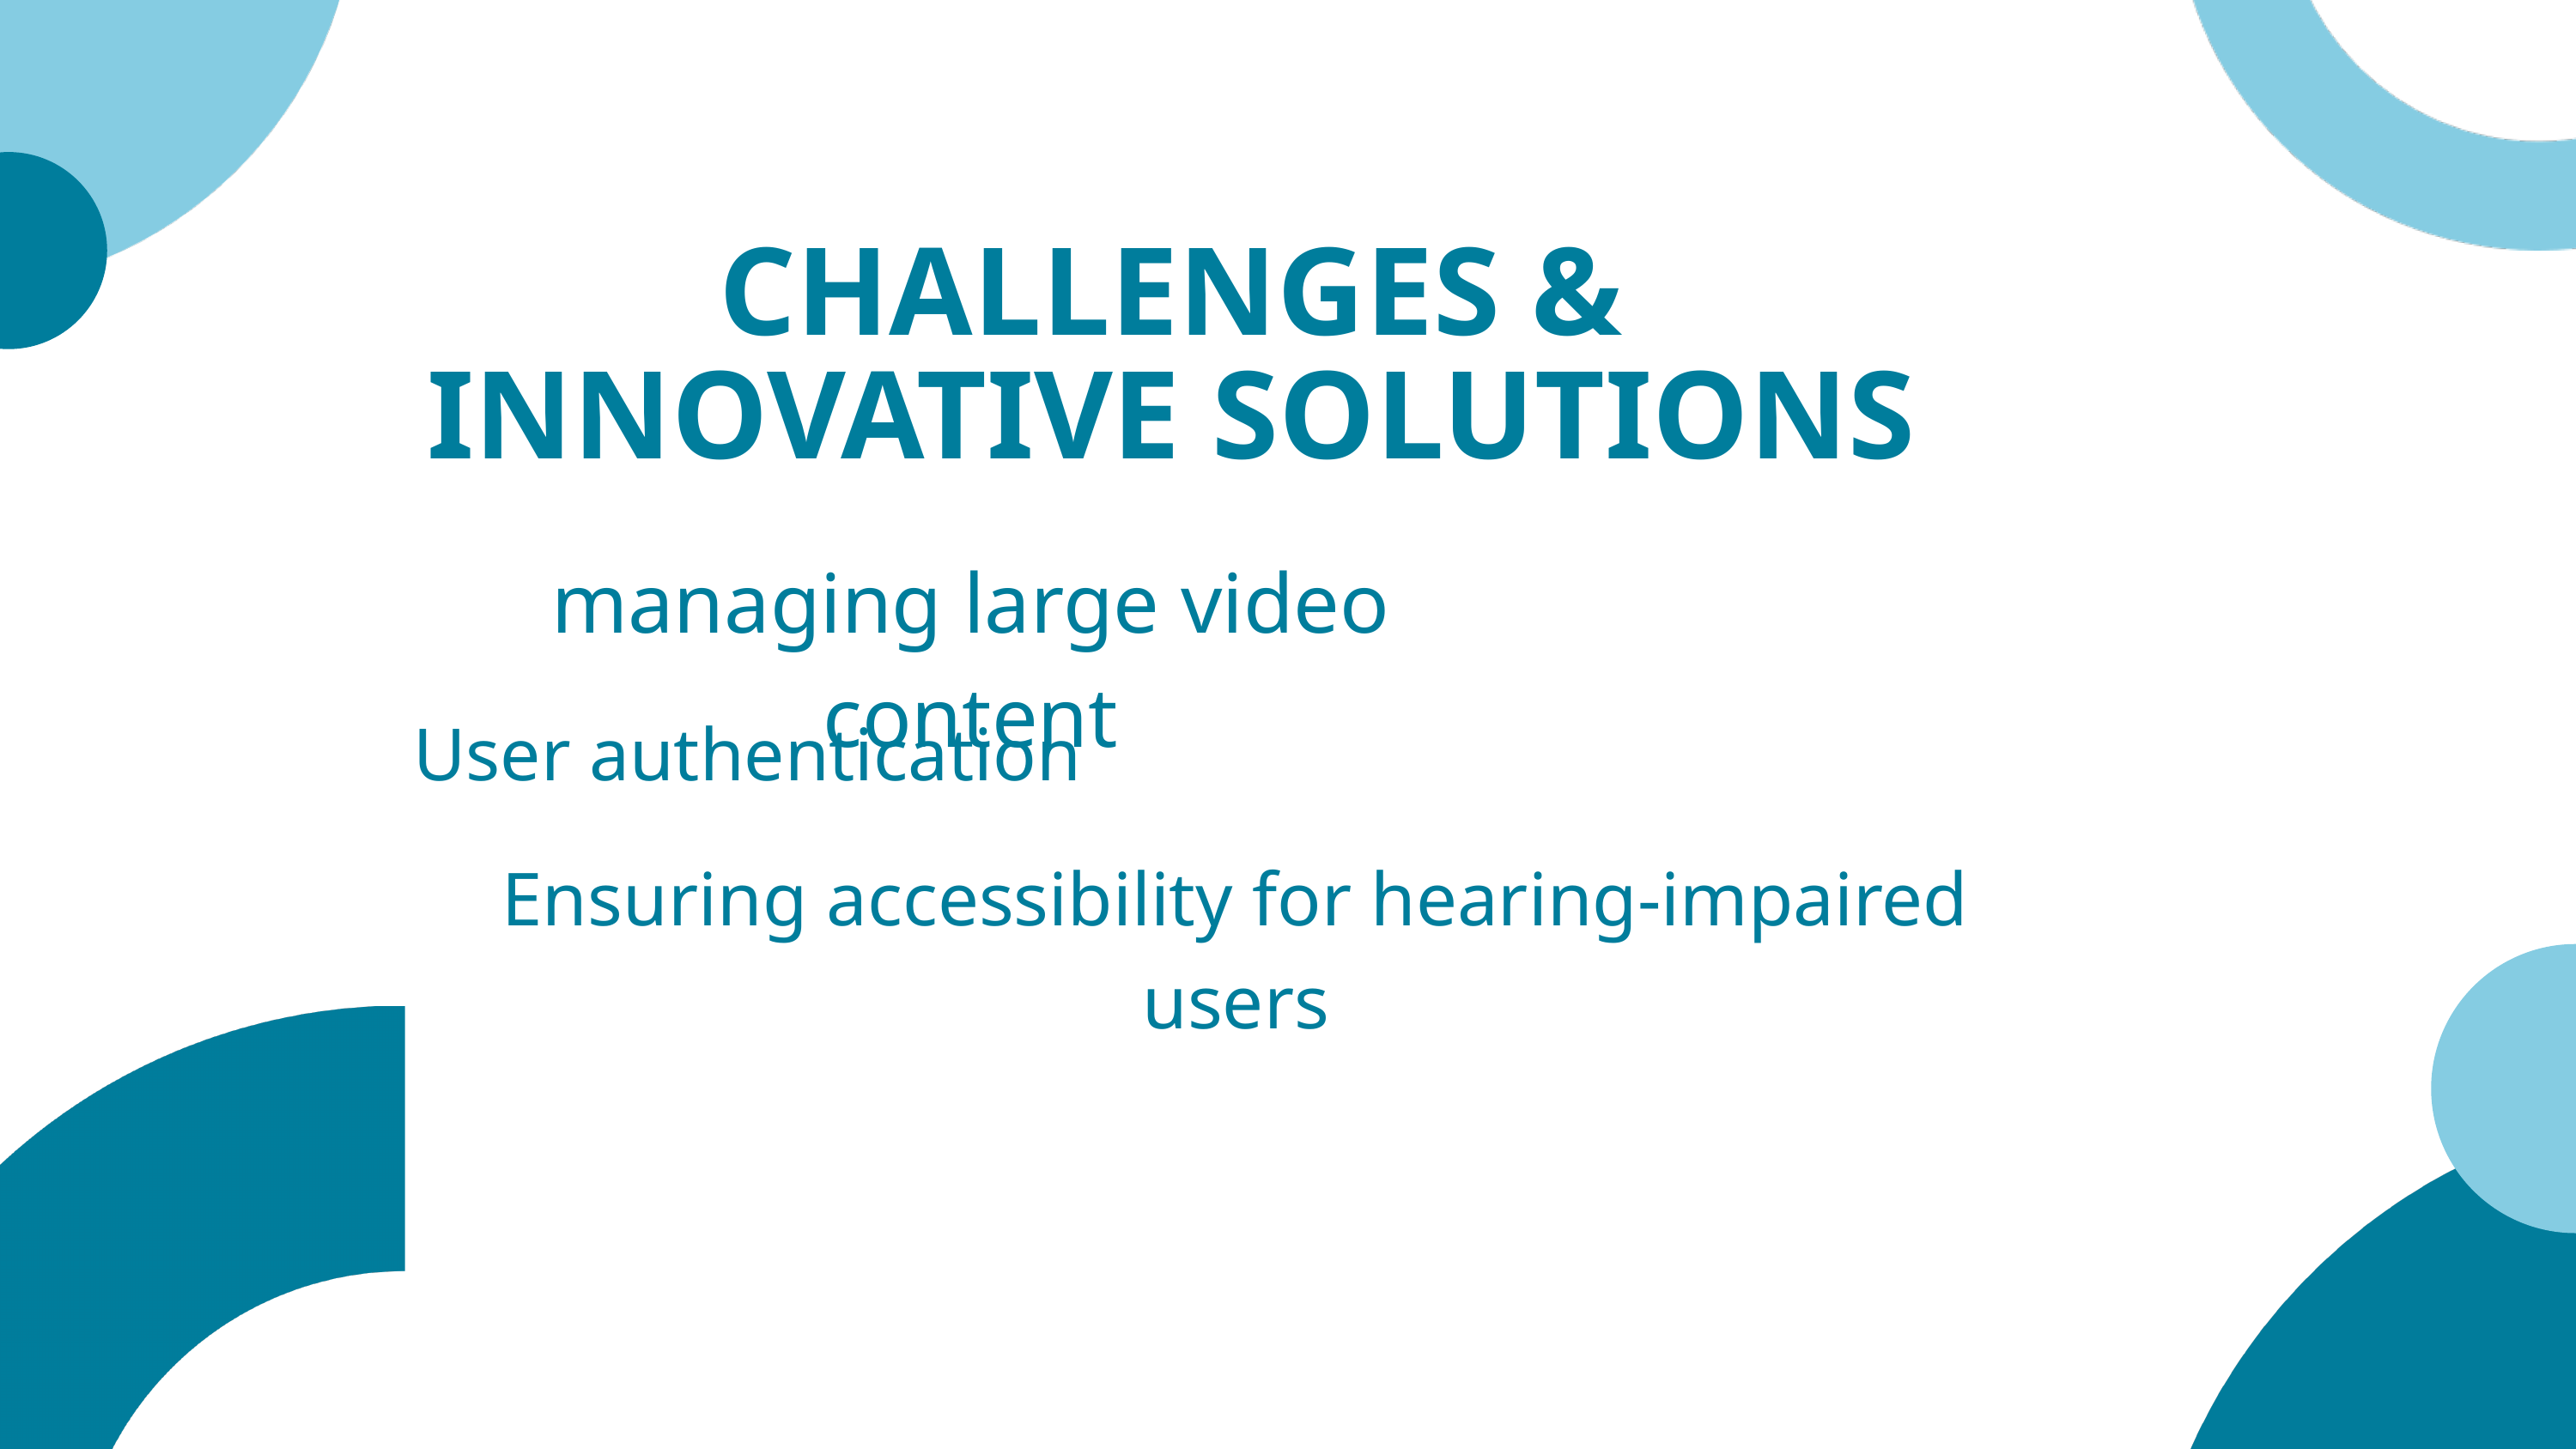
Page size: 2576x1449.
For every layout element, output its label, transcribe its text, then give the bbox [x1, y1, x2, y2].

text_box [2175, 0, 2576, 251]
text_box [0, 151, 107, 349]
text_box managing large video content [404, 534, 1537, 764]
text_box [0, 0, 357, 290]
text_box [2141, 1104, 2576, 1449]
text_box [2431, 943, 2576, 1234]
text_box CHALLENGES & INNOVATIVE SOLUTIONS [356, 235, 1987, 483]
text_box User authentication [410, 694, 1084, 796]
text_box Ensuring accessibility for hearing-impaired users [404, 838, 2068, 1044]
text_box [0, 1006, 405, 1449]
